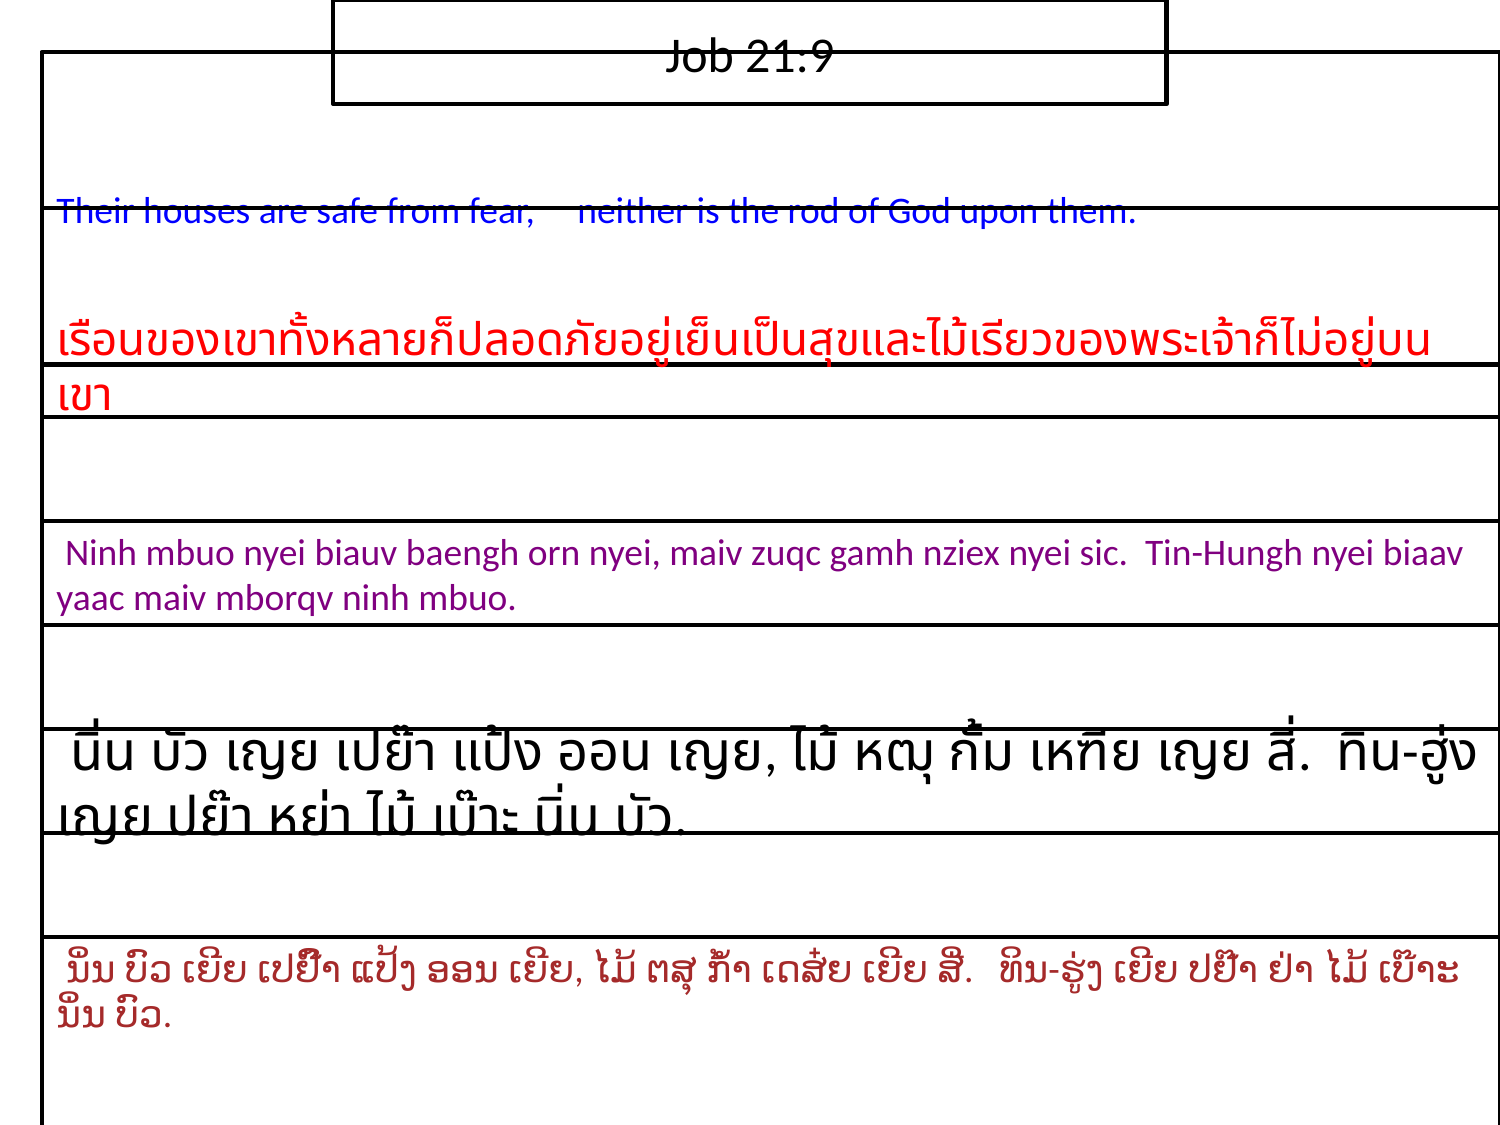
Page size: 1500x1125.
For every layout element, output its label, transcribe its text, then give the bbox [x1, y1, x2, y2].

text_box เรือน​ของ​เขา​ทั้ง​หลาย​ก็​ปลอดภัย​อยู่​เย็น​เป็น​สุขและ​ไม้​เรียว​ของ​พระ​เจ้า​ก็​ไม่​อยู่​บน​เขา [40, 206, 1500, 415]
text_box นิ่น บัว เญย เปย๊า แป้ง ออน เญย, ไม้ หฒุ กั้ม เหฑีย เญย สี่. ทิน-ฮู่ง เญย ปย๊า หย่า ไม้ เบ๊าะ นิ่น บัว. [40, 623, 1500, 831]
text_box Their houses are safe from fear, neither is the rod of God upon them. [40, 50, 1500, 206]
text_box Ninh mbuo nyei biauv baengh orn nyei, maiv zuqc gamh nziex nyei sic. Tin-Hungh nyei biaav yaac maiv mborqv ninh mbuo. [40, 415, 1500, 623]
text_box ນິ່ນ ບົວ ເຍີຍ ເປຢົ໊າ ແປ້ງ ອອນ ເຍີຍ, ໄມ້ ຕສຸ ກ້ຳ ເດສ໋ຍ ເຍີຍ ສີ່. ທິນ-ຮູ່ງ ເຍີຍ ປຢ໊າ ຢ່າ ໄມ້ ເບ໊າະ ນິ່ນ ບົວ. [40, 831, 1500, 1125]
text_box Job 21:9 [331, 0, 1169, 50]
